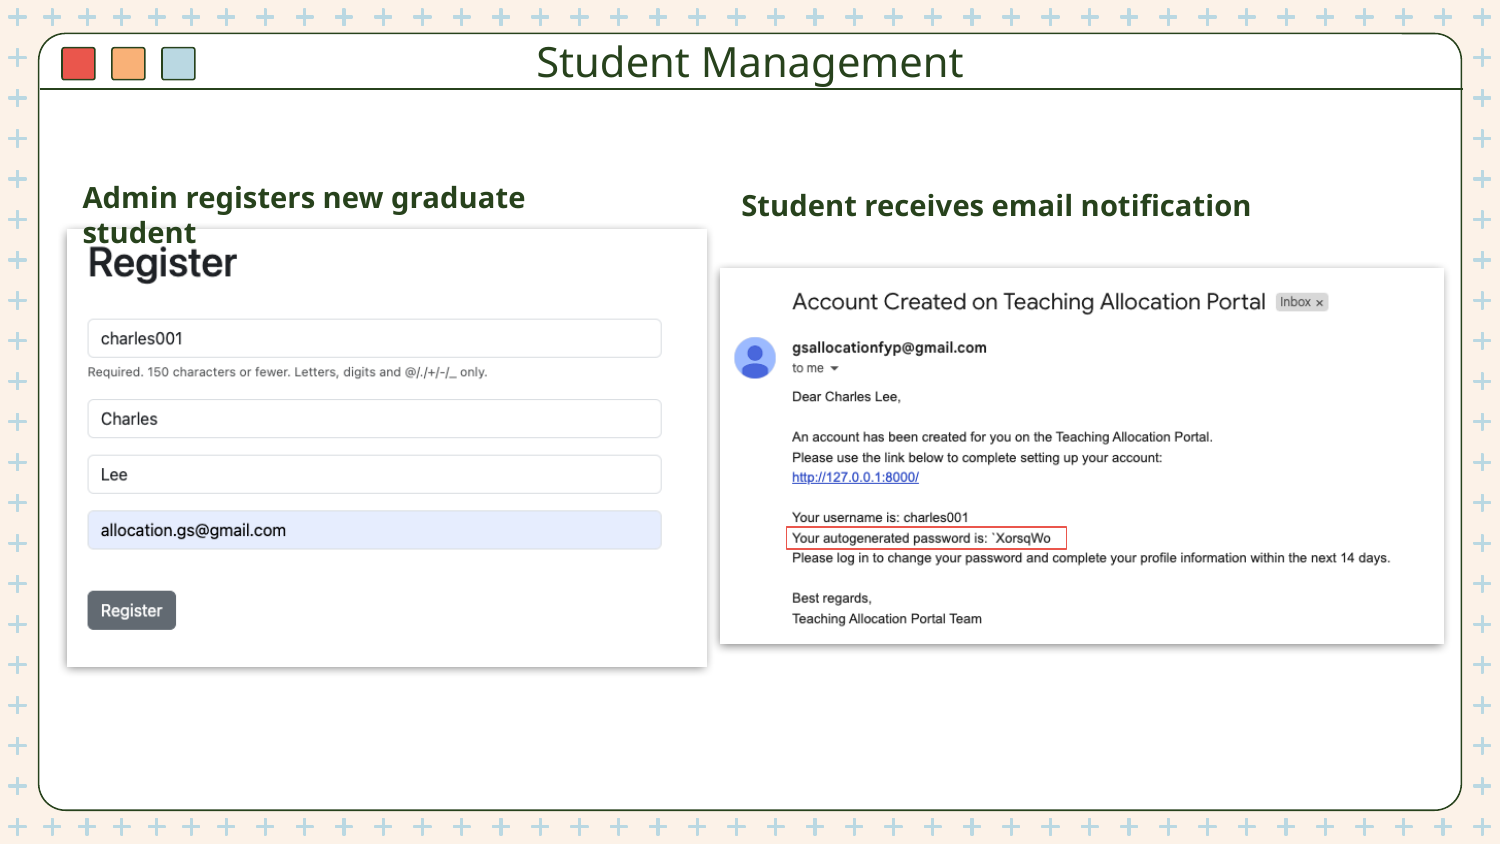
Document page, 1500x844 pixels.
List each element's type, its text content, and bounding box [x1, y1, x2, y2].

title Student Management [382, 32, 1118, 89]
text_box Student receives email notification [726, 172, 1282, 238]
picture [720, 268, 1444, 644]
text_box Admin registers new graduate student [67, 163, 623, 229]
picture [67, 229, 707, 667]
